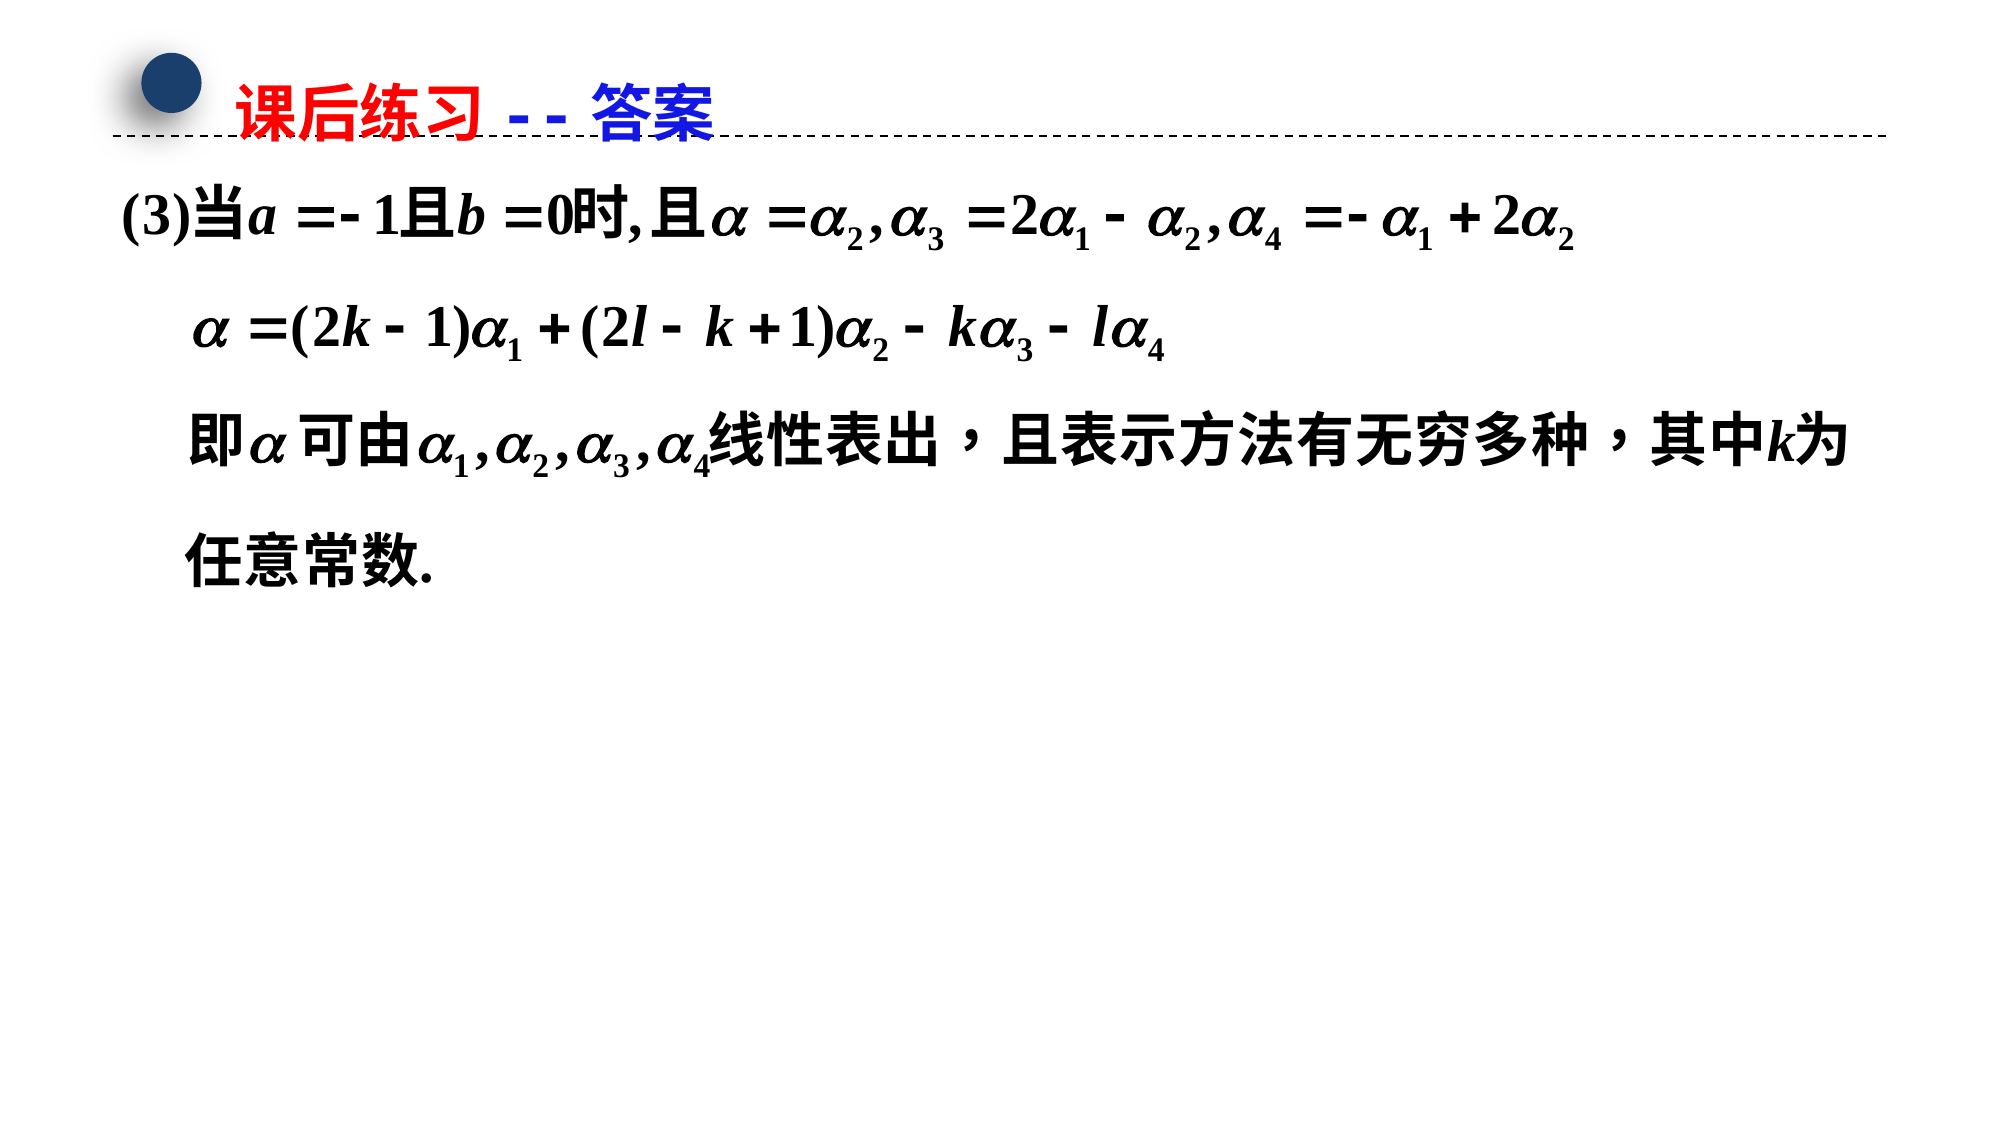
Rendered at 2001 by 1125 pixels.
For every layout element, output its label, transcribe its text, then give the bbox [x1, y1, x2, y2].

text_box 课后练习--答案 [220, 29, 1307, 136]
text_box [140, 51, 203, 115]
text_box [176, 523, 443, 602]
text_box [184, 402, 1858, 492]
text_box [113, 175, 1588, 265]
text_box 课后练习--答案 [220, 137, 1307, 149]
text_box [184, 286, 1176, 376]
